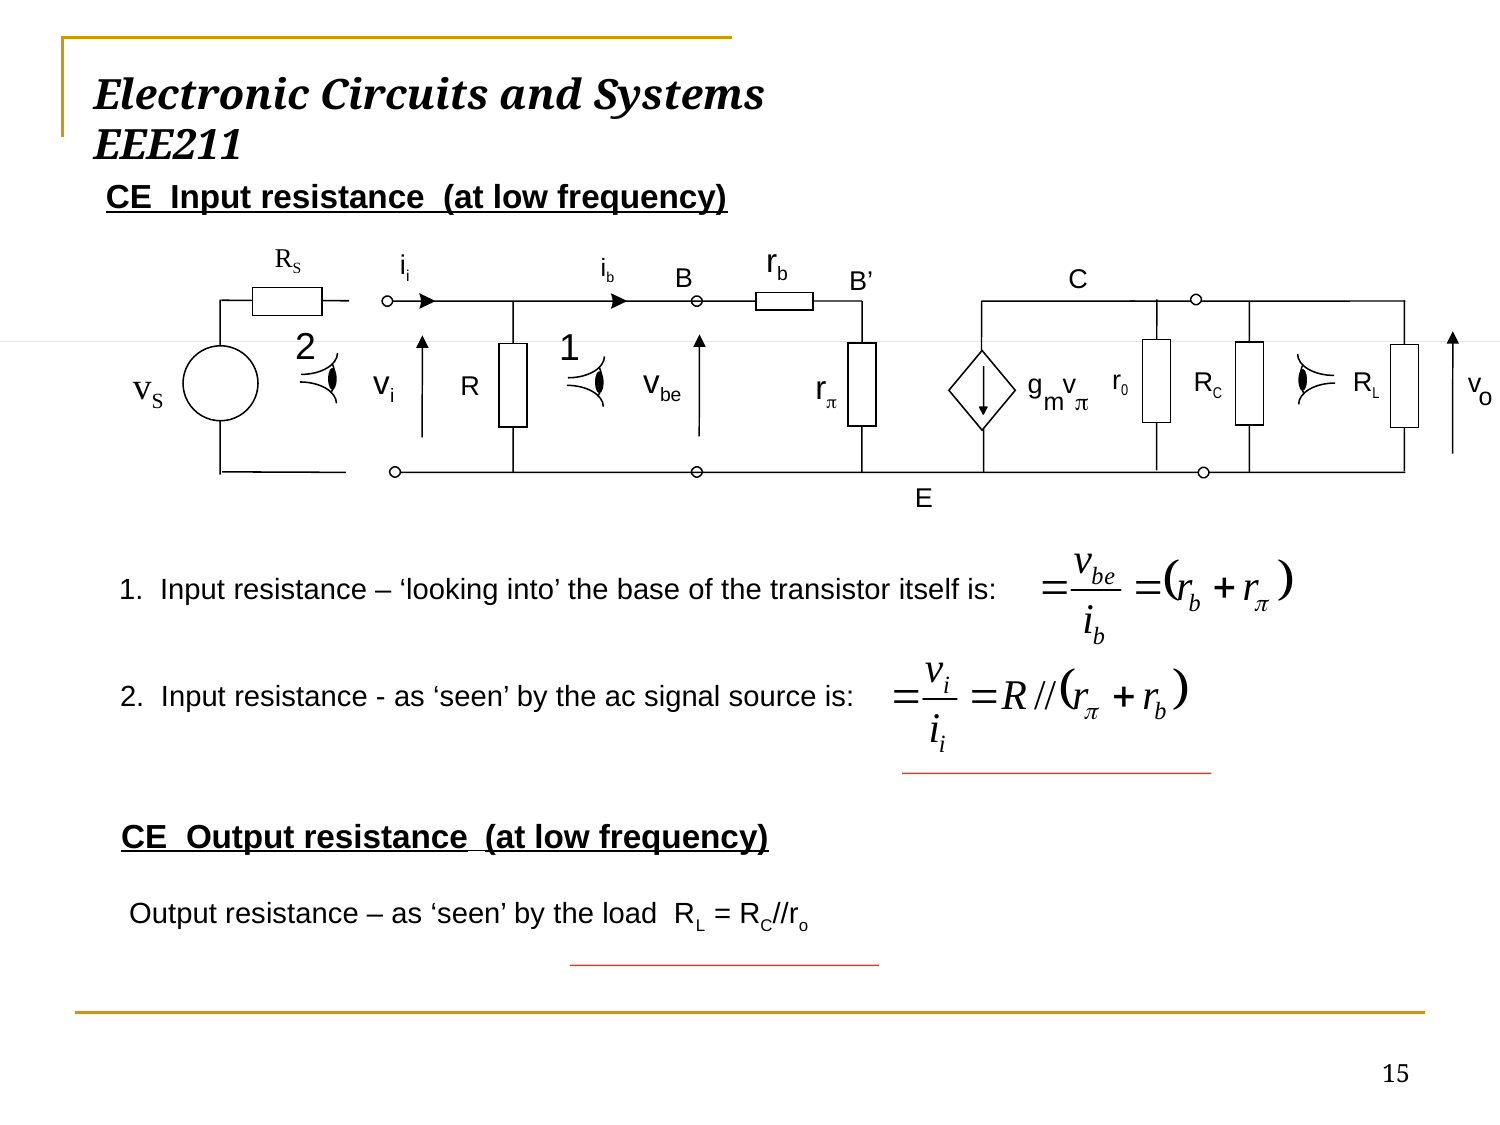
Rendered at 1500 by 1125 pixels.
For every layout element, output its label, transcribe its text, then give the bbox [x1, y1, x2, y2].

text_box [252, 287, 323, 311]
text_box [106, 353, 1336, 966]
text_box B [674, 260, 693, 294]
text_box CE Input resistance (at low frequency) [91, 168, 761, 223]
text_box [1446, 331, 1460, 454]
text_box ib [600, 250, 615, 285]
text_box v [1467, 365, 1482, 398]
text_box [1214, 315, 1295, 352]
text_box [691, 296, 703, 307]
text_box RL [1352, 364, 1380, 402]
text_box ii [399, 247, 410, 284]
text_box B’ [849, 263, 874, 296]
text_box rb [766, 238, 789, 285]
text_box RS [274, 240, 324, 277]
text_box [756, 292, 814, 311]
text_box Electronic Circuits and Systems EEE211 [78, 60, 1418, 152]
text_box o [1478, 380, 1493, 411]
text_box C [1068, 261, 1088, 294]
text_box [1390, 344, 1419, 428]
slide_number 15 [1074, 1023, 1426, 1100]
text_box [419, 293, 436, 309]
text_box [610, 293, 628, 309]
text_box [1190, 294, 1202, 301]
text_box [382, 296, 393, 307]
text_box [1192, 301, 1264, 313]
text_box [104, 314, 1212, 774]
